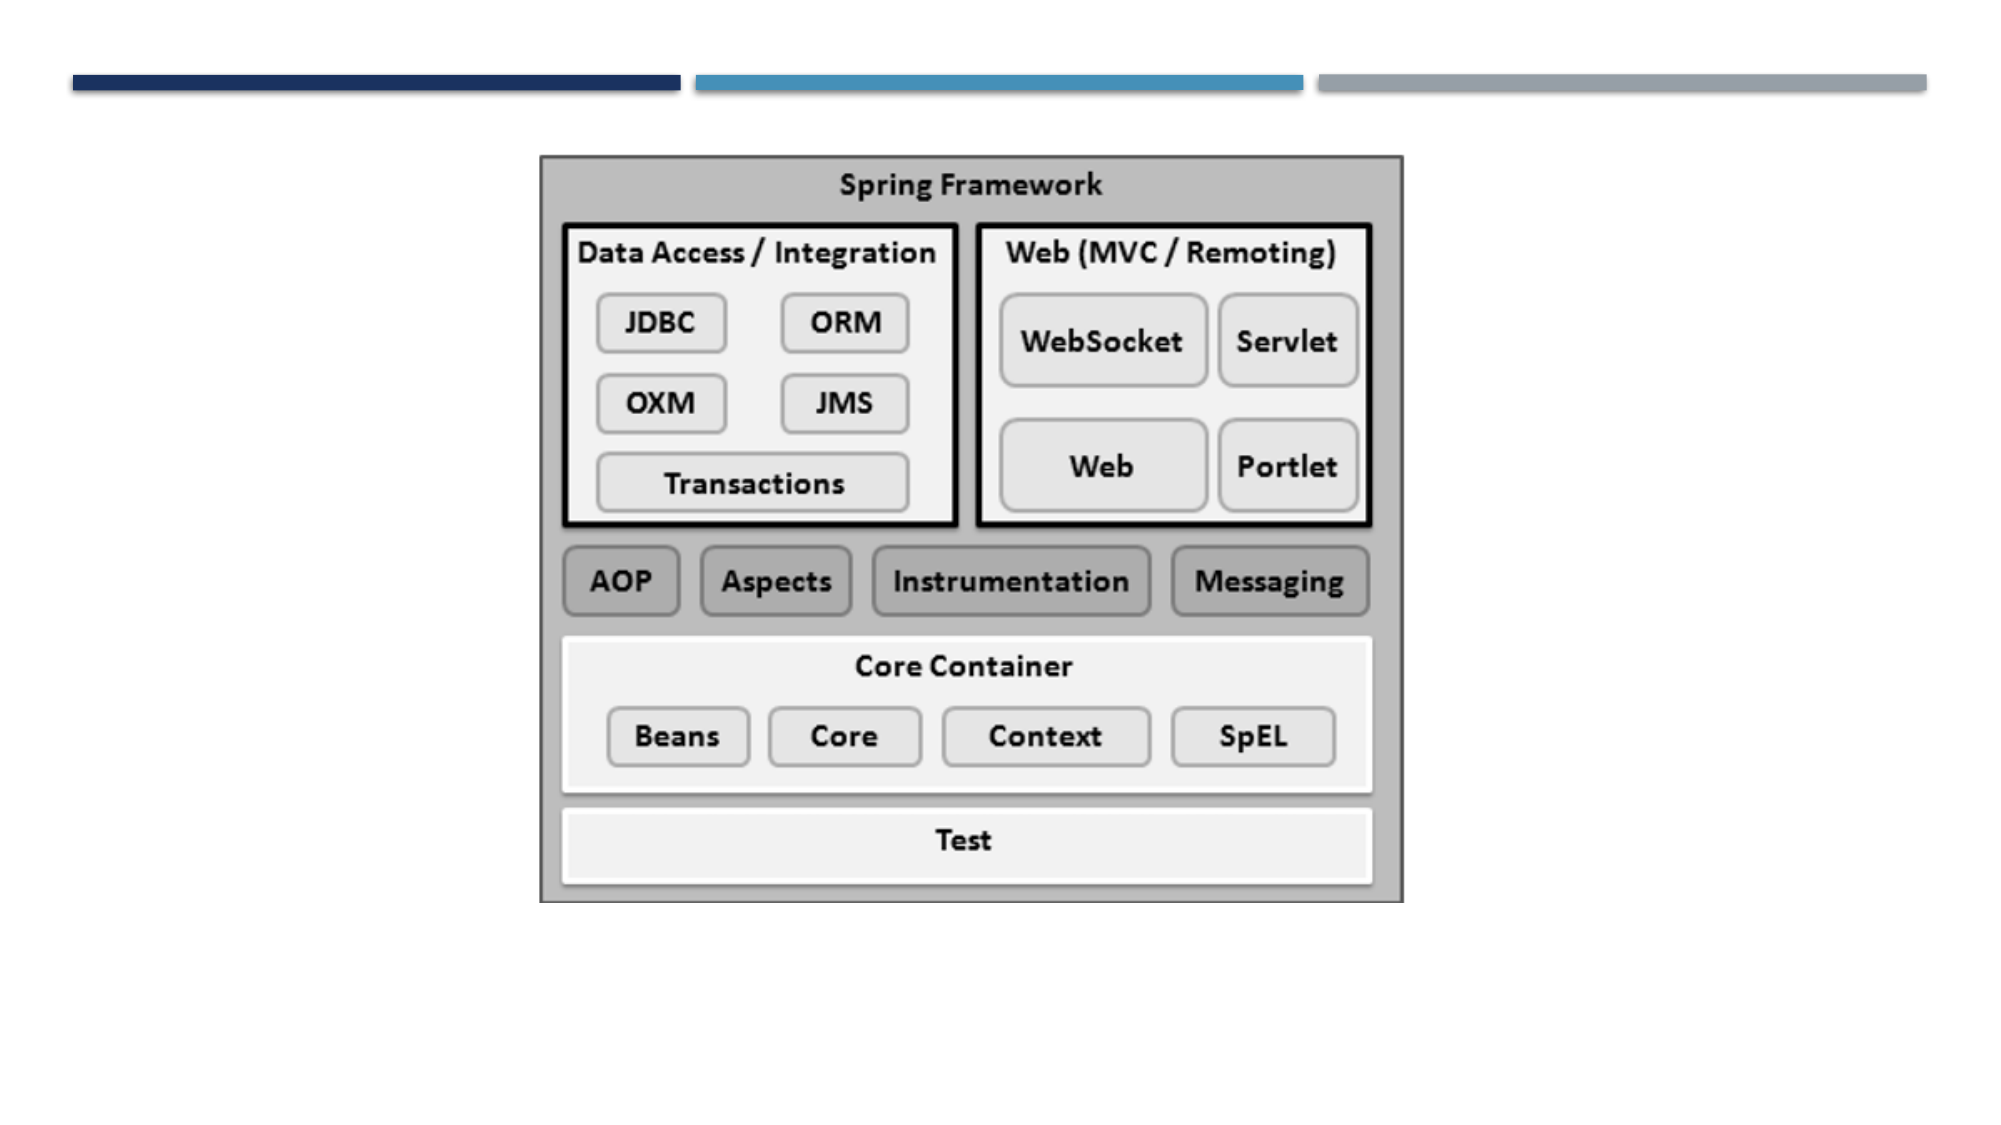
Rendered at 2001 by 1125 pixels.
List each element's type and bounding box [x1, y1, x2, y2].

picture [537, 151, 1406, 904]
